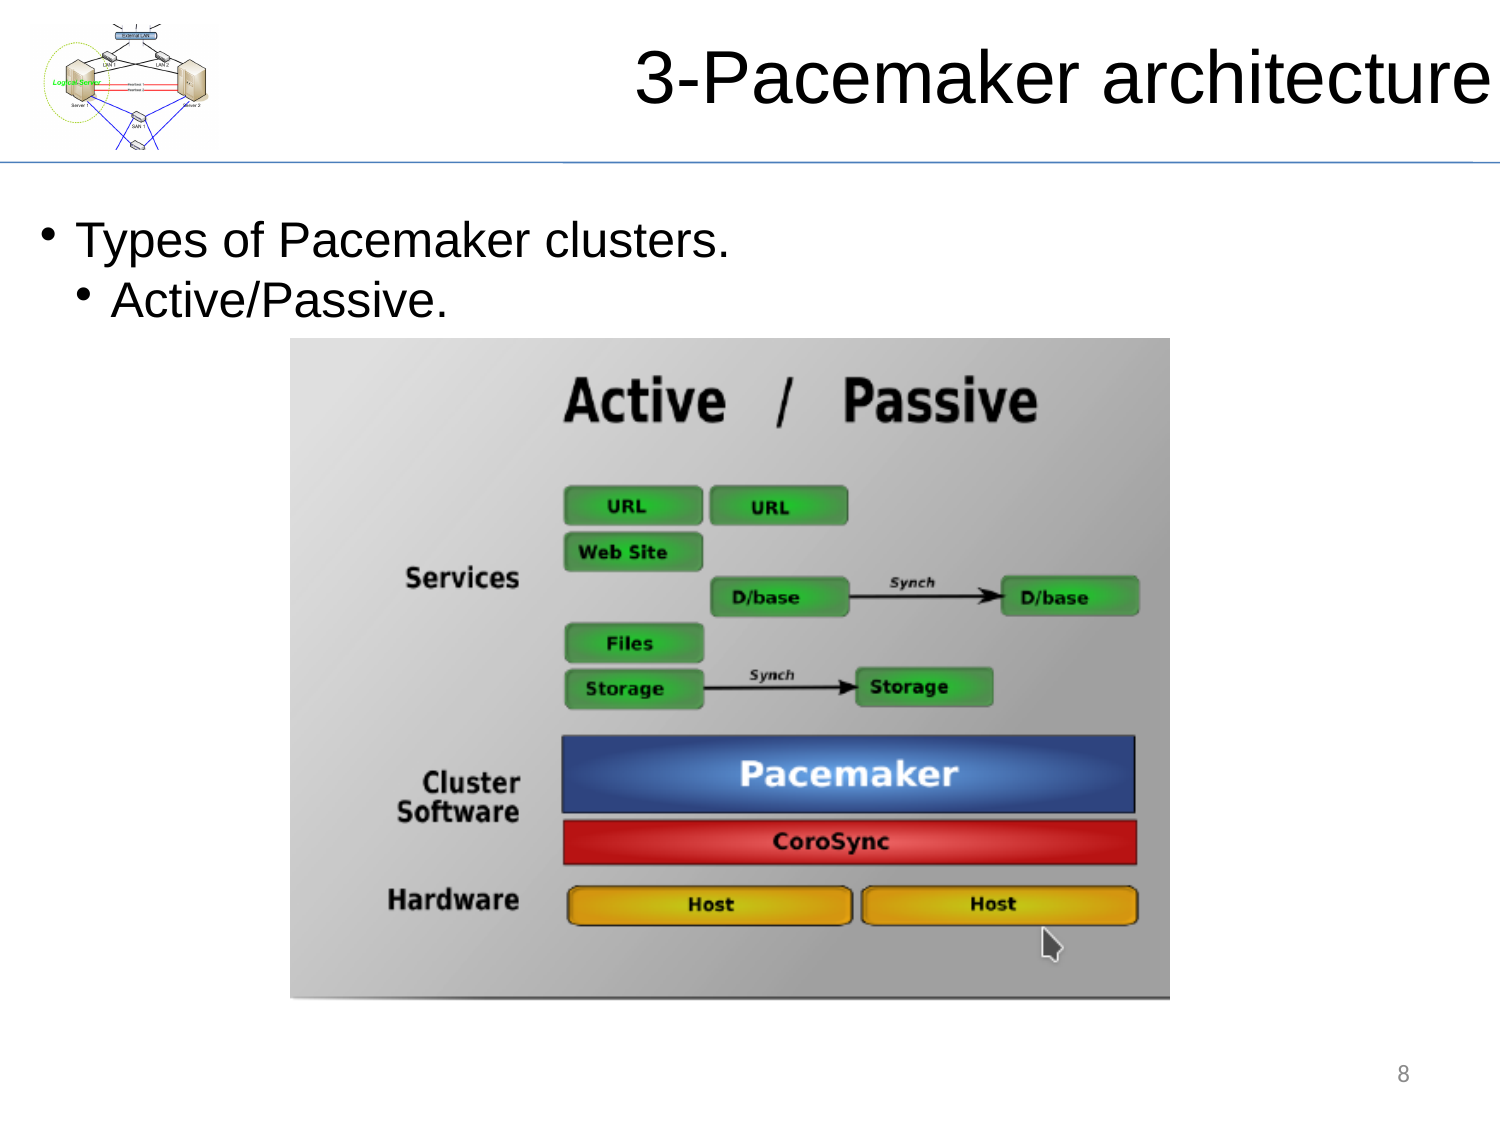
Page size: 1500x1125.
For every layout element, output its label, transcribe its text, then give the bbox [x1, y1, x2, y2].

text_box 3-Pacemaker architecture [620, 21, 1394, 144]
text_box Types of Pacemaker clusters. Active/Passive. [24, 200, 1500, 1103]
picture [29, 24, 219, 151]
picture [290, 338, 1171, 1002]
